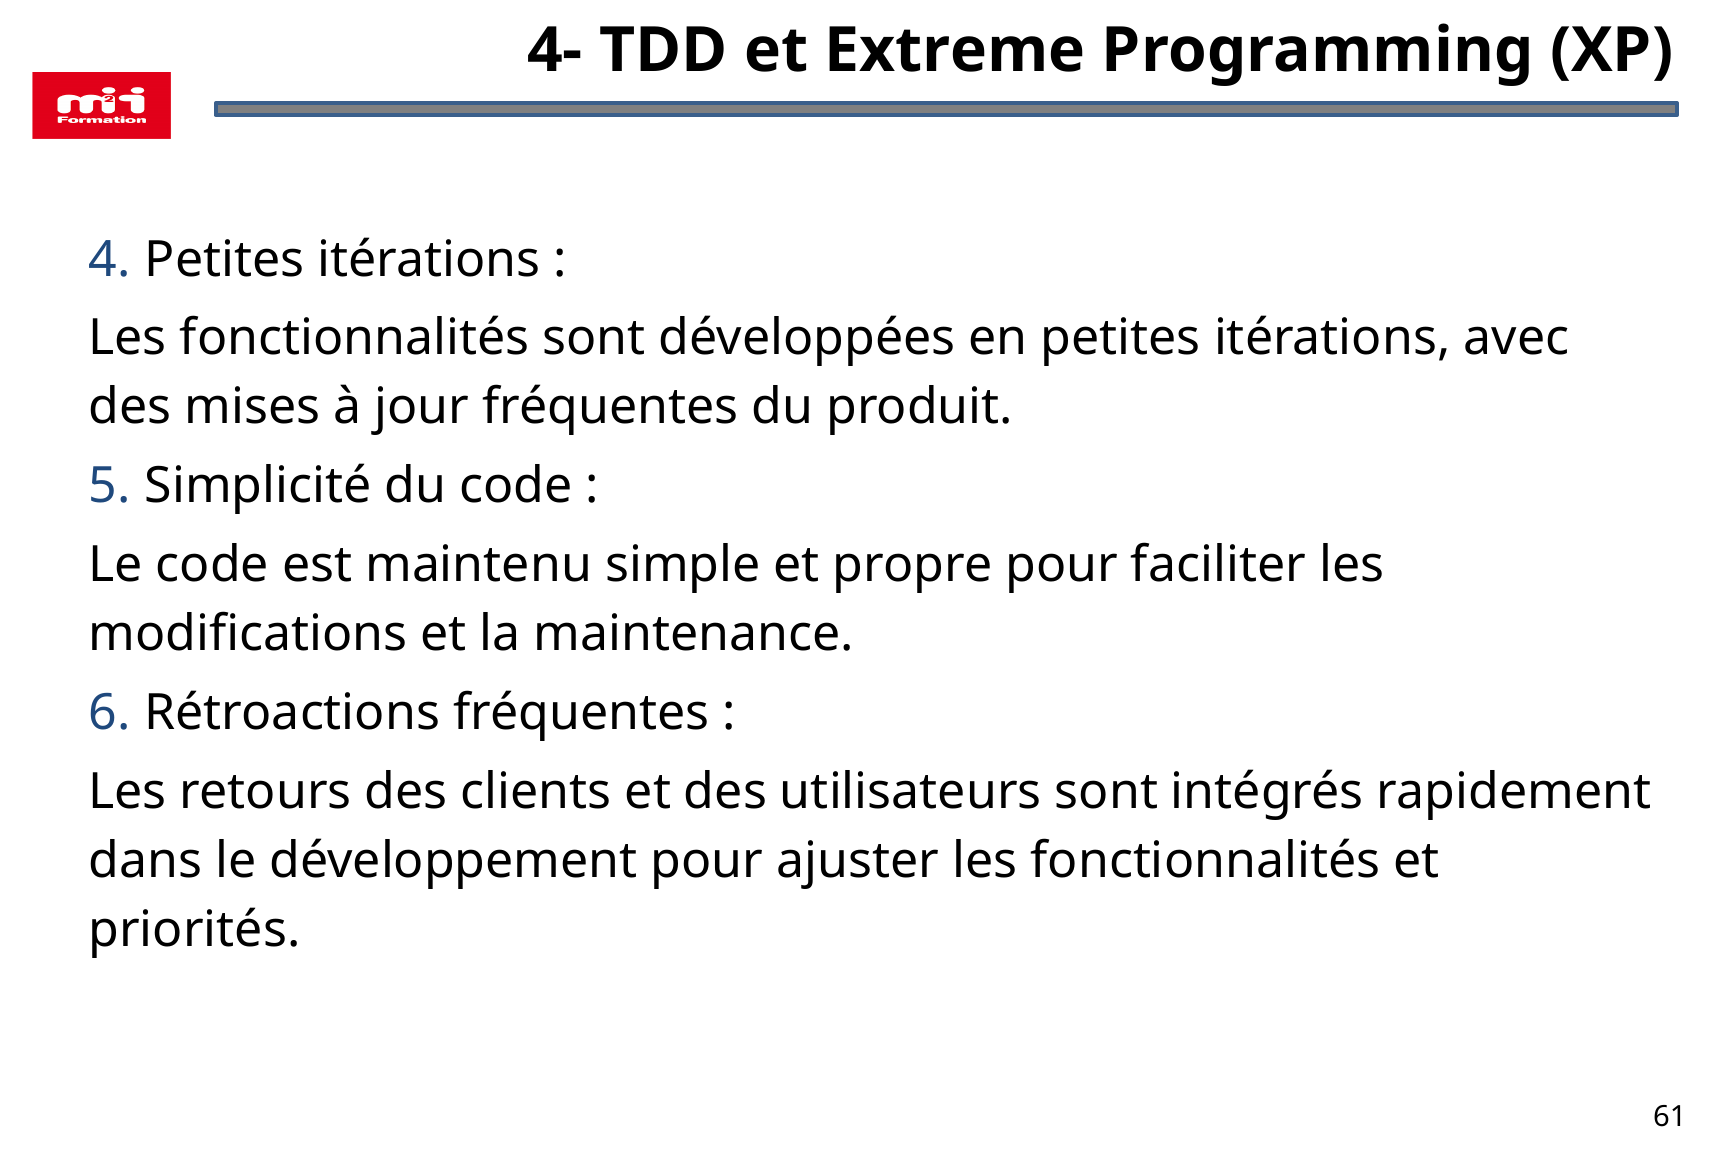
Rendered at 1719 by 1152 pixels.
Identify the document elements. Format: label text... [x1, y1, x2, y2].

text_box Petites itérations : Les fonctionnalités sont développées en petites itérations, avec des mises à jour fréquentes du produit. Simplicité du code : Le code est maintenu simple et propre pour faciliter les modifications et la maintenance. Rétroactions fréquentes : Les retours des clients et des utilisateurs sont intégrés rapidement dans le développement pour ajuster les fonctionnalités et priorités. [44, 209, 1675, 964]
text_box 4- TDD et Extreme Programming (XP) [435, 8, 1675, 84]
slide_number 61 [1620, 1090, 1719, 1152]
picture [32, 71, 171, 139]
